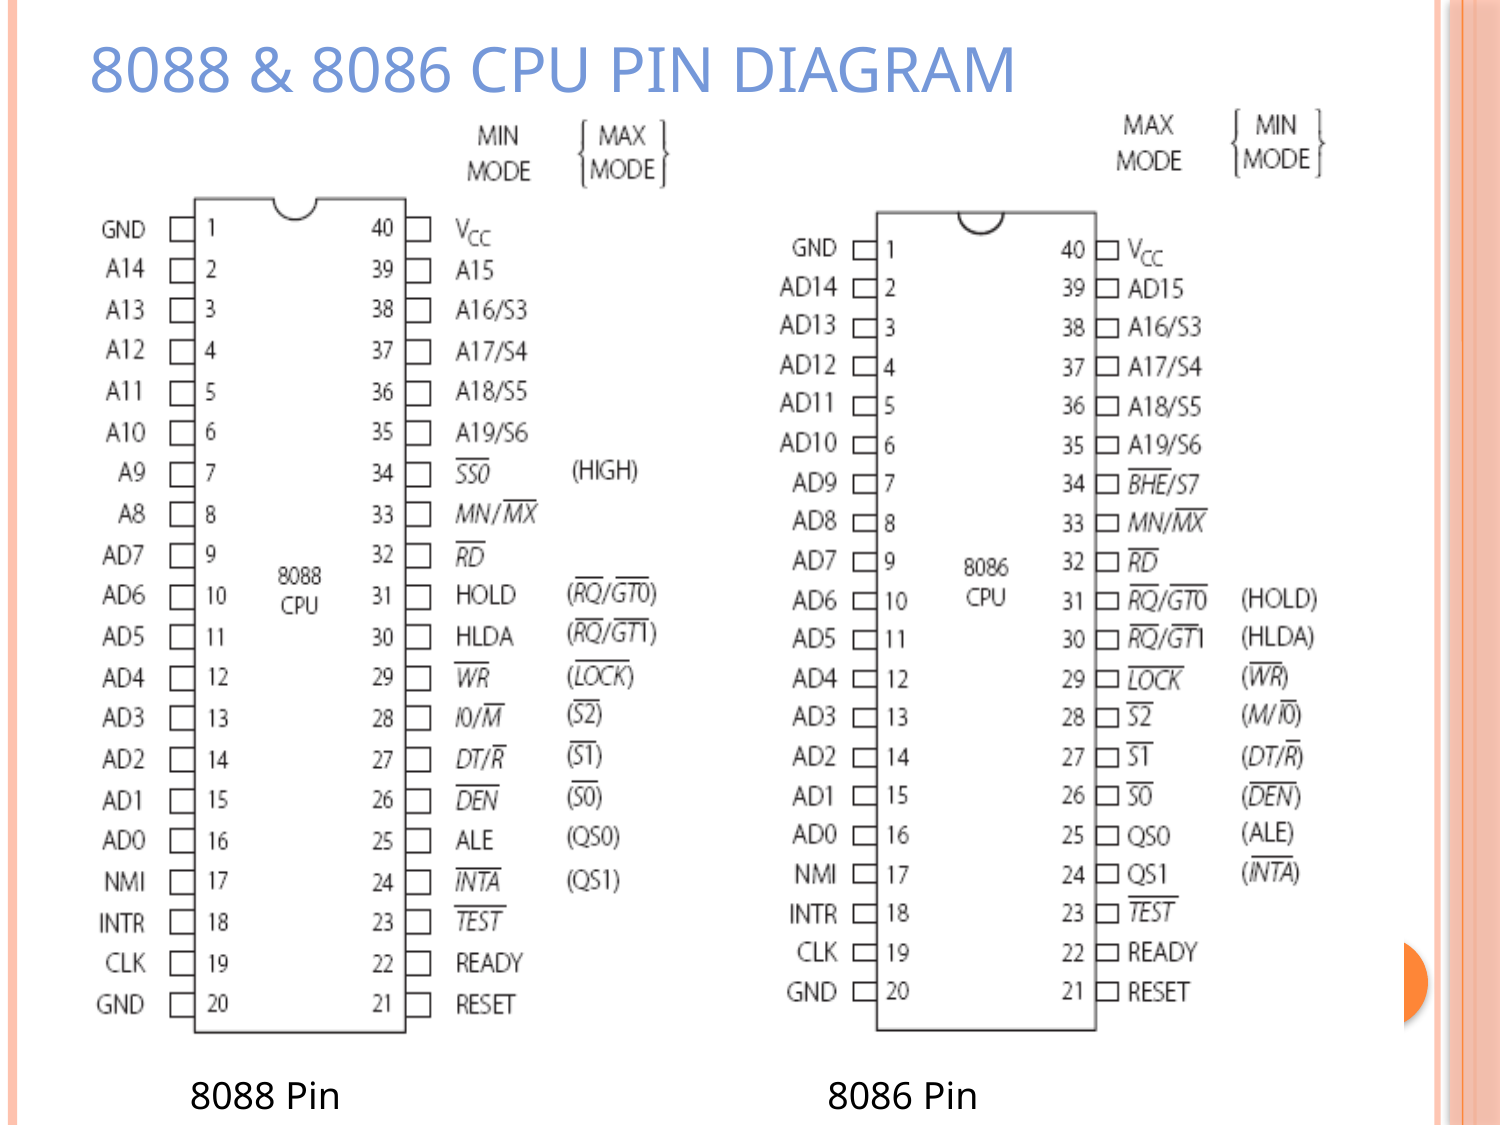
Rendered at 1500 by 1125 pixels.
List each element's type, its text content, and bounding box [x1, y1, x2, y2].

title 8088 & 8086 CPU pin diagram [75, 20, 1300, 113]
picture [736, 99, 1405, 1051]
text_box 8086 Pin [812, 1064, 1163, 1125]
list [74, 111, 701, 1051]
text_box 8088 Pin [174, 1064, 525, 1125]
